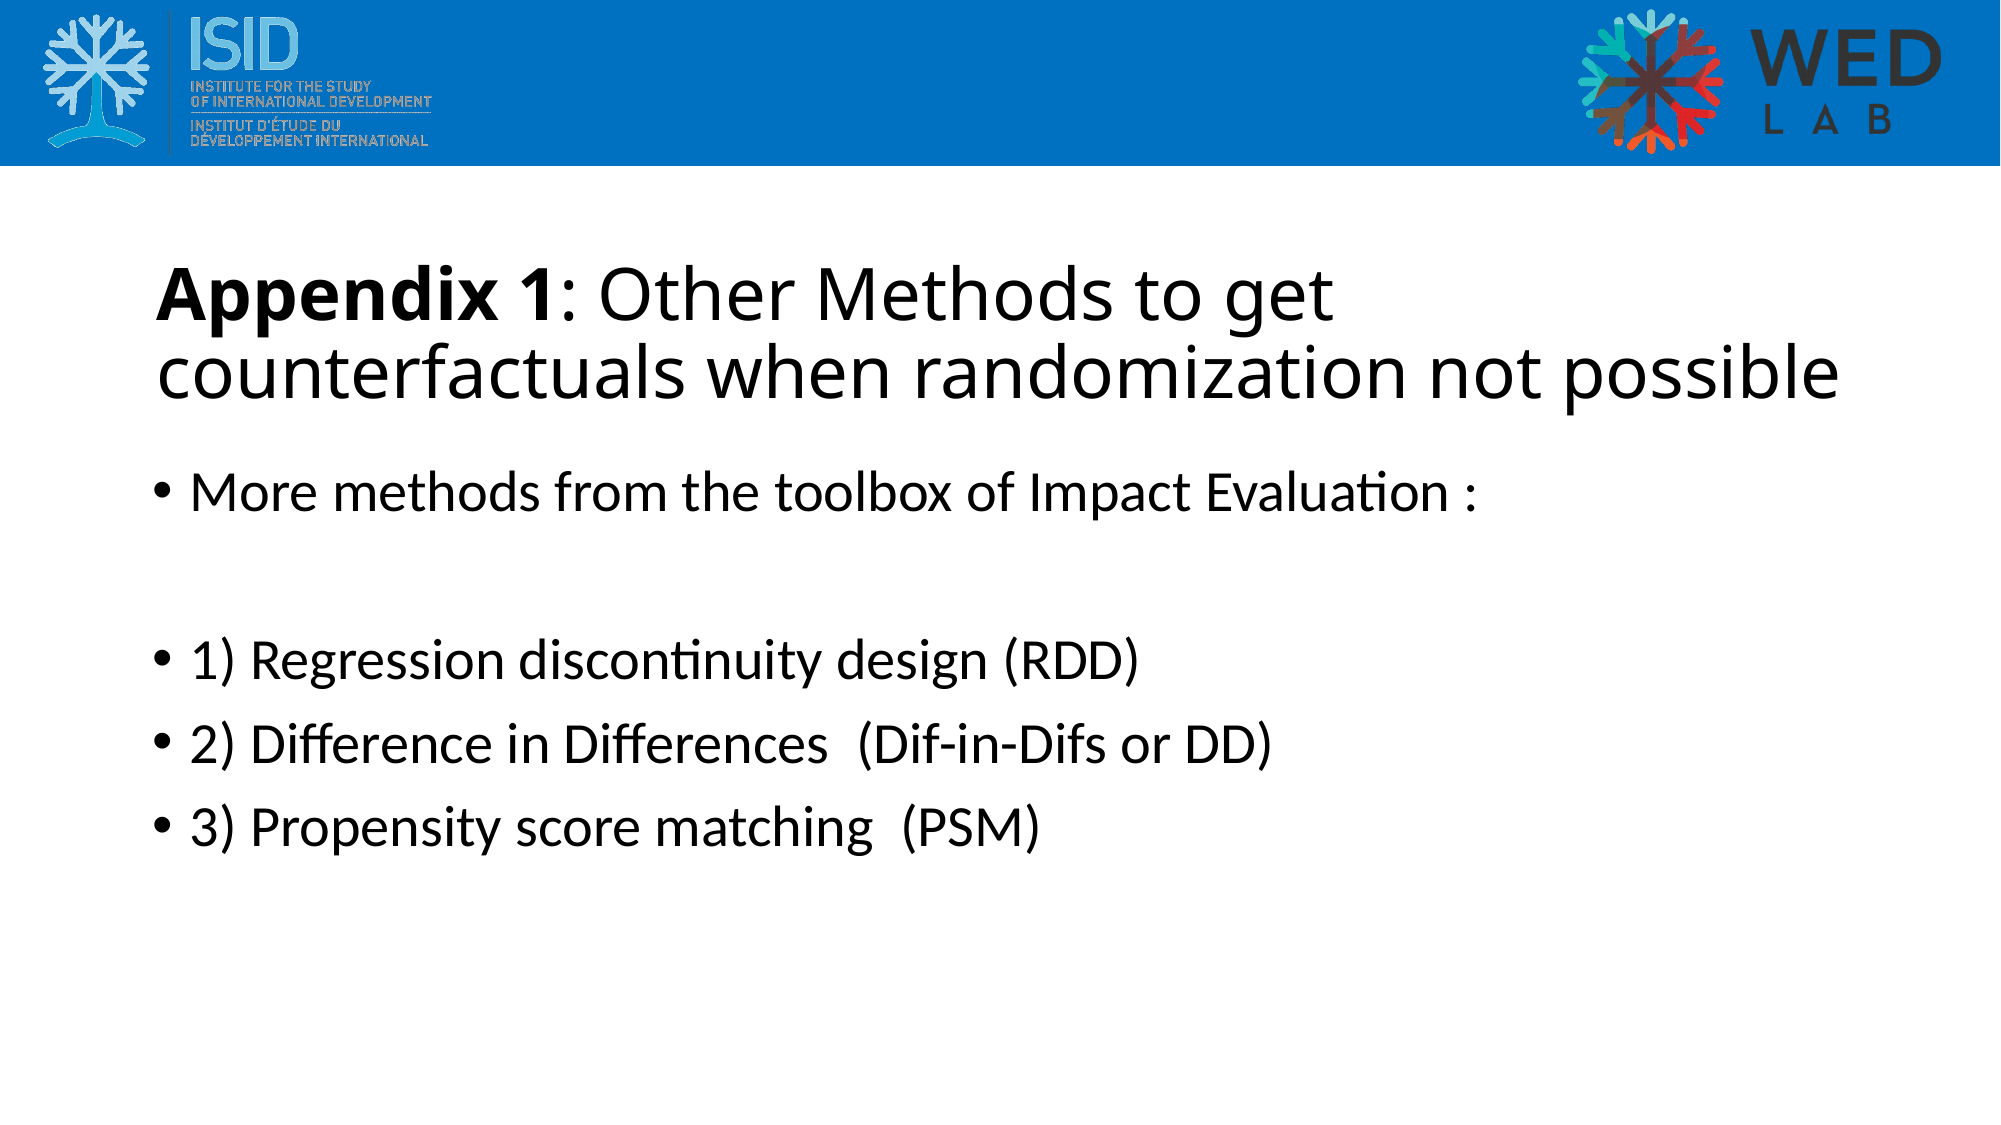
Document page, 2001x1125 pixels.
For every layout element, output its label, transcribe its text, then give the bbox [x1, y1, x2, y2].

picture [29, 0, 446, 165]
title Appendix 1: Other Methods to get counterfactuals when randomization not possible [137, 244, 1863, 429]
picture [1578, 9, 1941, 154]
list More methods from the toolbox of Impact Evaluation : 1) Regression discontinuity design (RDD) 2) Difference in Differences (Dif-in-Difs or DD) 3) Propensity score matching (PSM) [137, 453, 1863, 1125]
